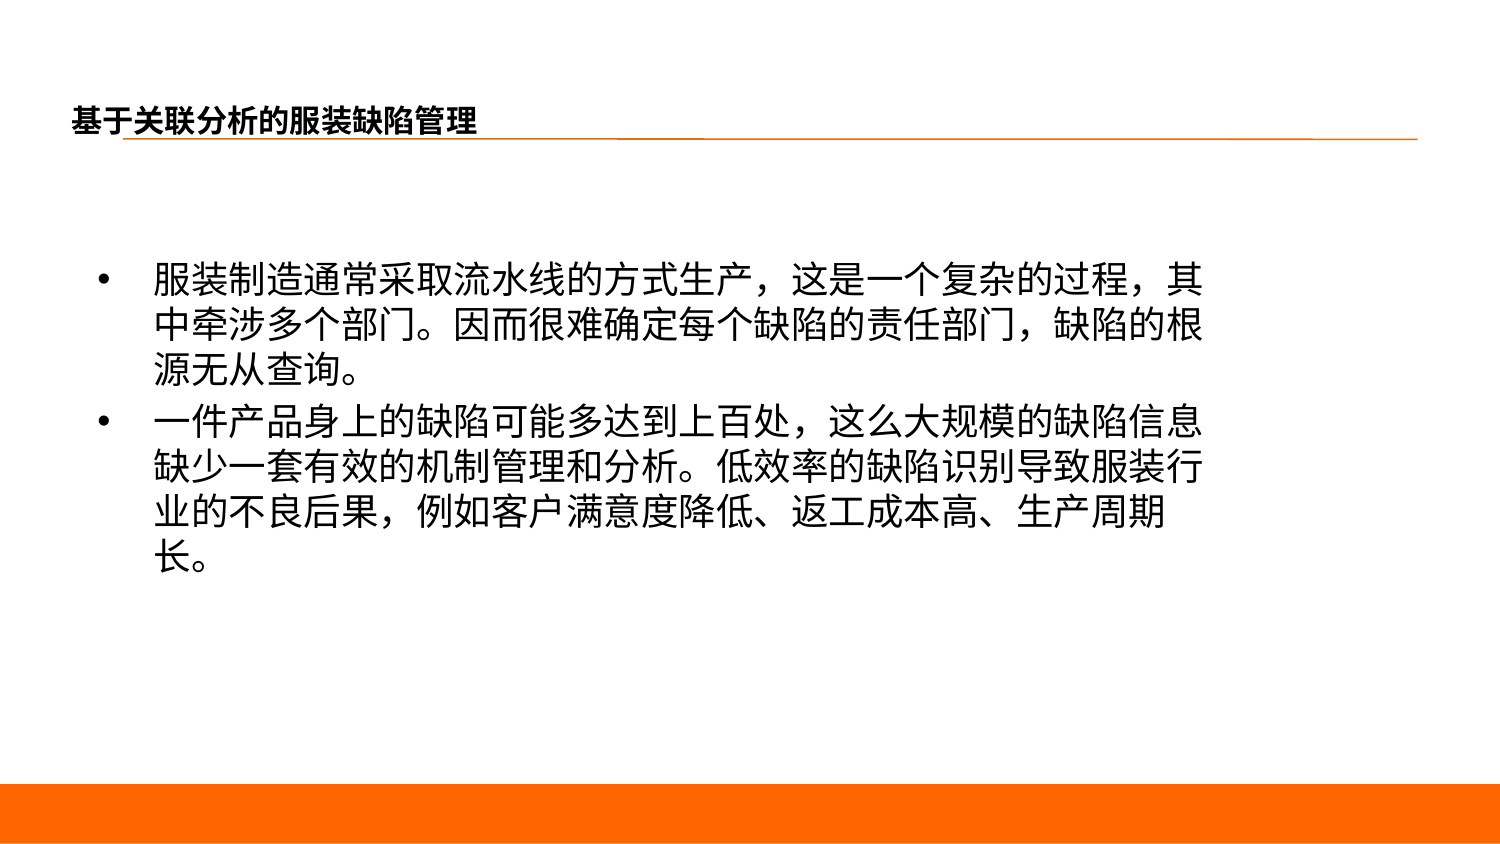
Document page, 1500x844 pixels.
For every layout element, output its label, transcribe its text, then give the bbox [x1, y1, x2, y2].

text_box [0, 782, 1500, 844]
title 基于关联分析的服装缺陷管理 [56, 49, 1407, 191]
list 服装制造通常采取流水线的方式生产，这是一个复杂的过程，其中牵涉多个部门。因而很难确定每个缺陷的责任部门，缺陷的根源无从查询。 一件产品身上的缺陷可能多达到上百处，这么大规模的缺陷信息缺少一套有效的机制管理和分析。低效率的缺陷识别导致服装行业的不良后果，例如客户满意度降低、返工成本高、生产周期长。 [82, 248, 1255, 489]
